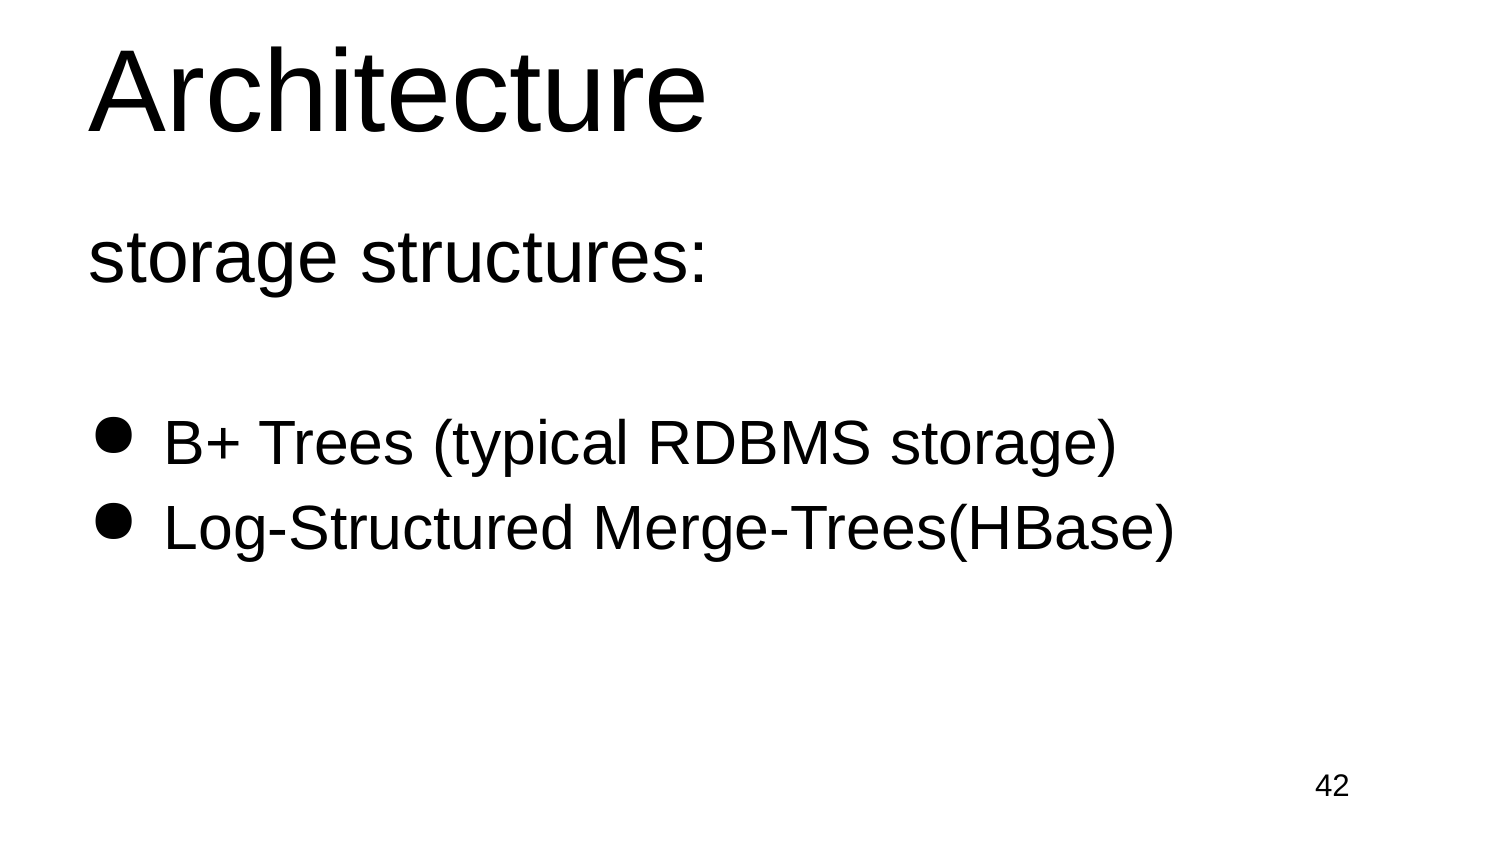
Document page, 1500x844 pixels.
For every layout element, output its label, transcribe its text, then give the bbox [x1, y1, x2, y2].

text_box storage structures: B+ Trees (typical RDBMS storage) Log-Structured Merge-Trees(HBase) [86, 205, 1184, 563]
title Architecture [86, 12, 713, 156]
slide_number 42 [1311, 766, 1355, 844]
